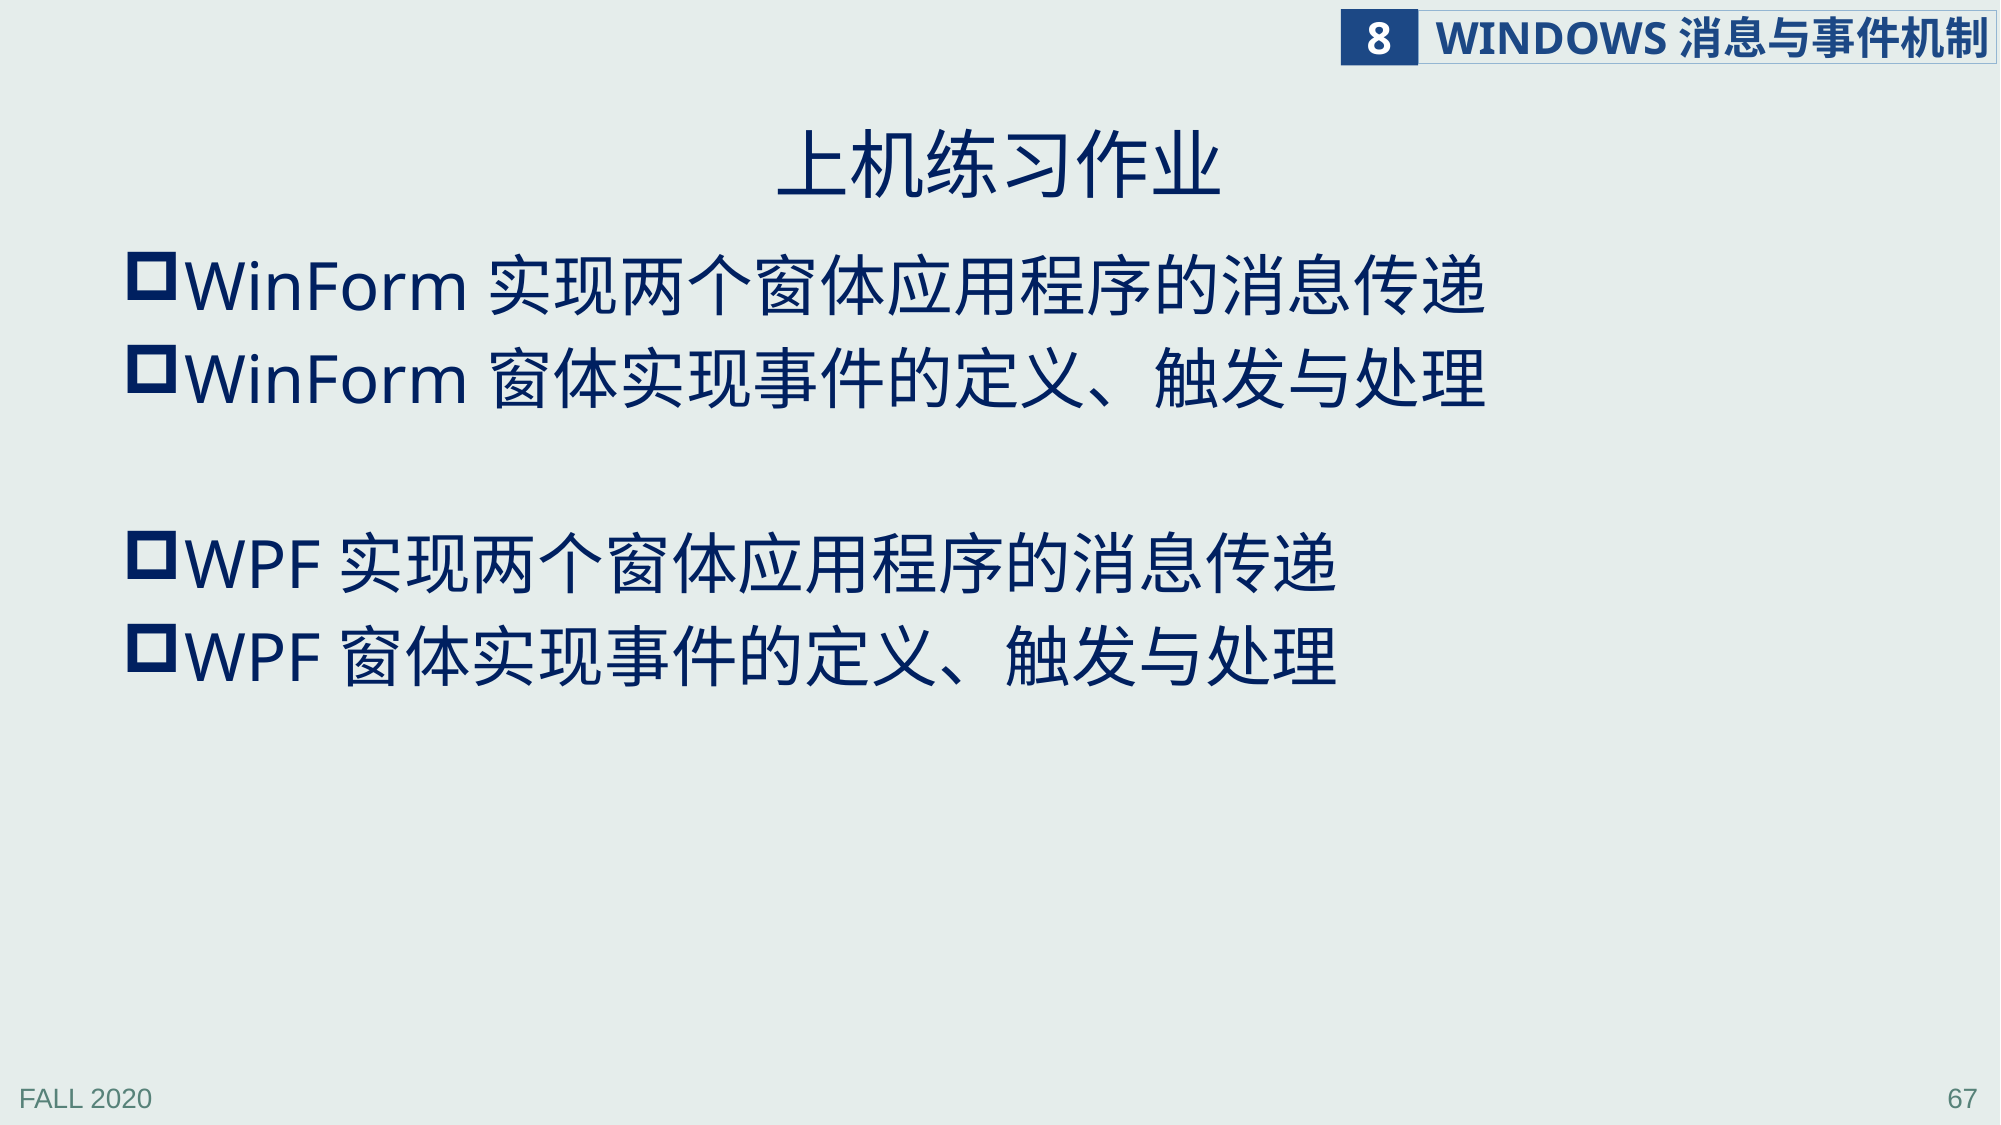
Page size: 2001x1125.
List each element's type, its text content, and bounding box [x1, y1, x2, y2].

title 上机练习作业 [137, 59, 1863, 278]
list WinForm实现两个窗体应用程序的消息传递 WinForm窗体实现事件的定义、触发与处理 WPF实现两个窗体应用程序的消息传递 WPF窗体实现事件的定义、触发与处理 [111, 246, 1687, 896]
